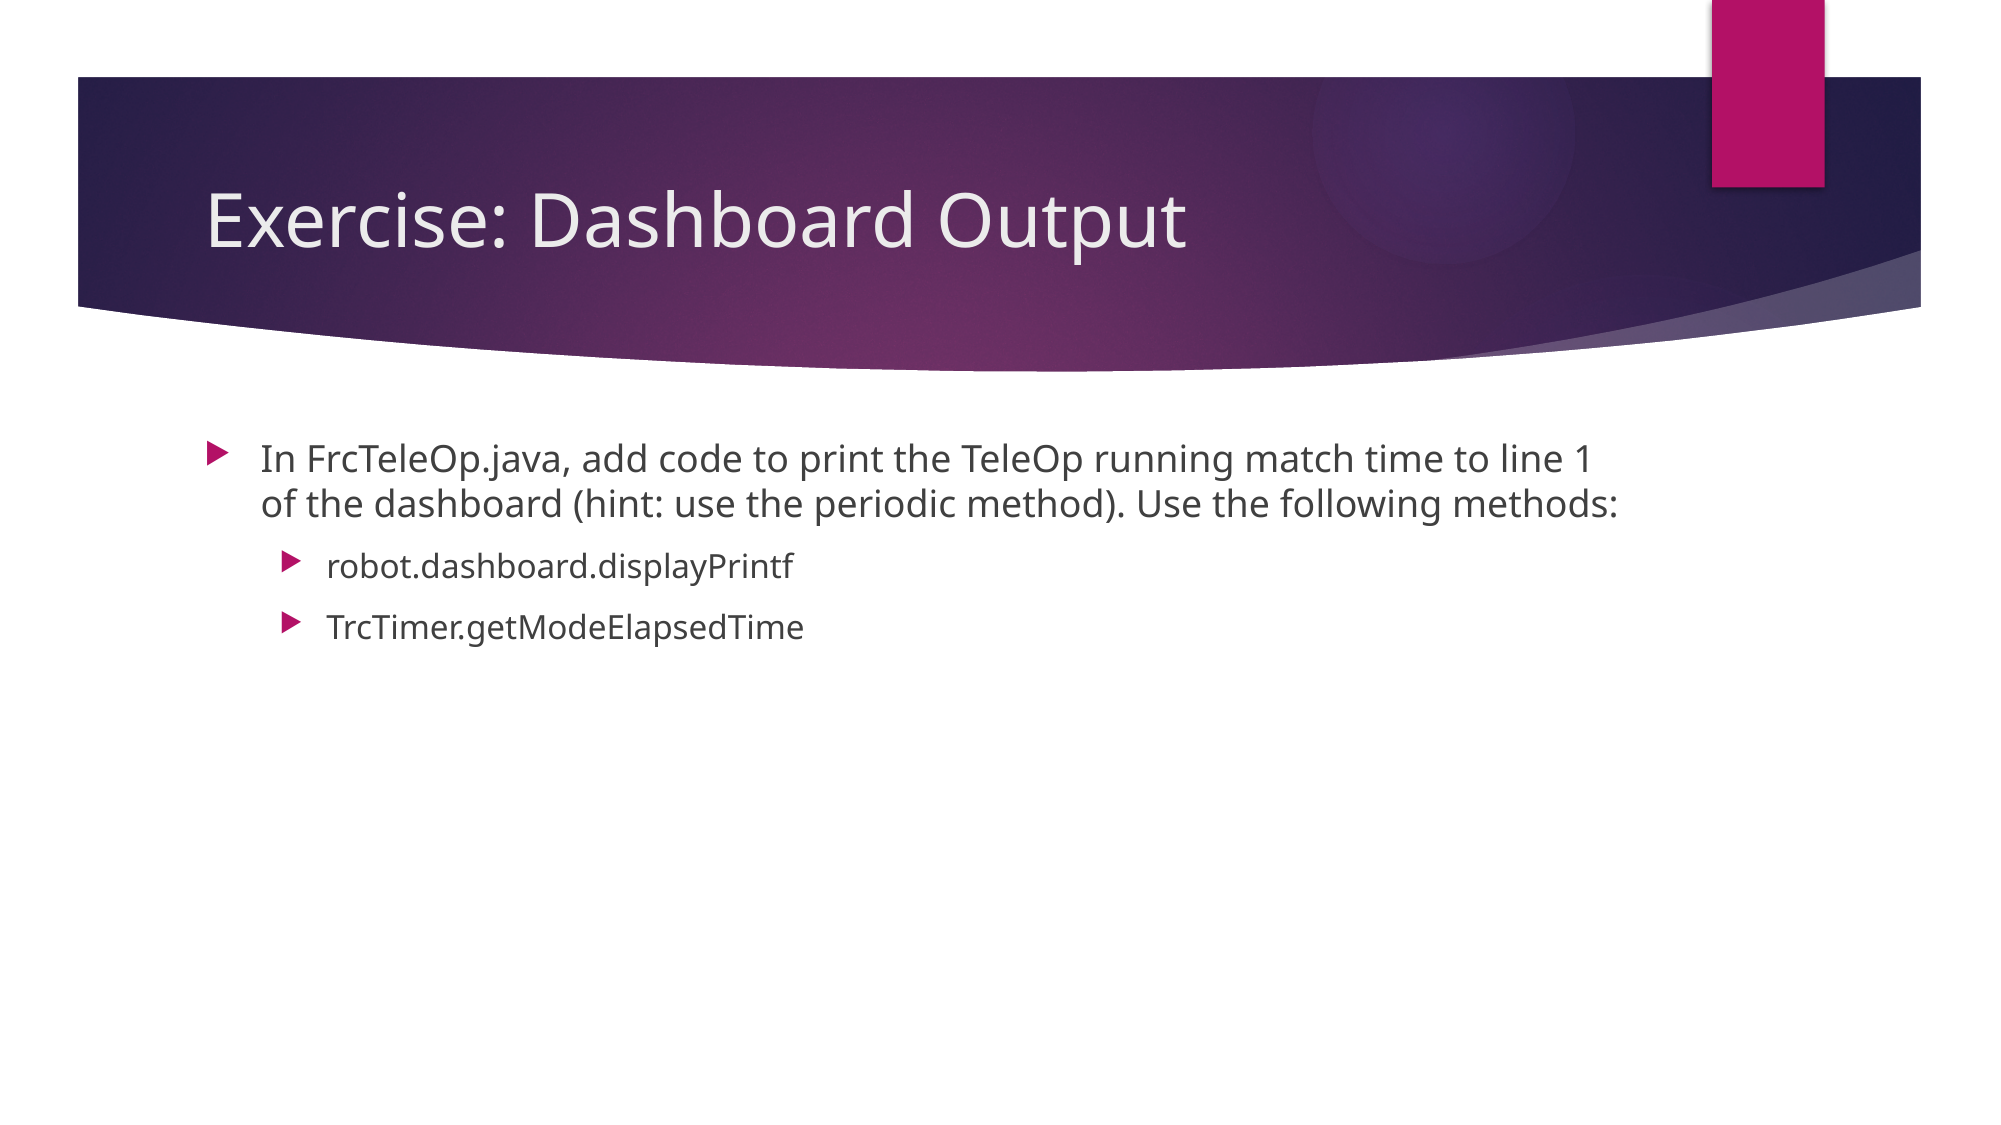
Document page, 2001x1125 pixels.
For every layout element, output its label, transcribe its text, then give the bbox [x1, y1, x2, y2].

list In FrcTeleOp.java, add code to print the TeleOp running match time to line 1 of the dashboard (hint: use the periodic method). Use the following methods: robot.dashboard.displayPrintf TrcTimer.getModeElapsedTime [189, 427, 1638, 988]
title Exercise: Dashboard Output [189, 159, 1627, 276]
